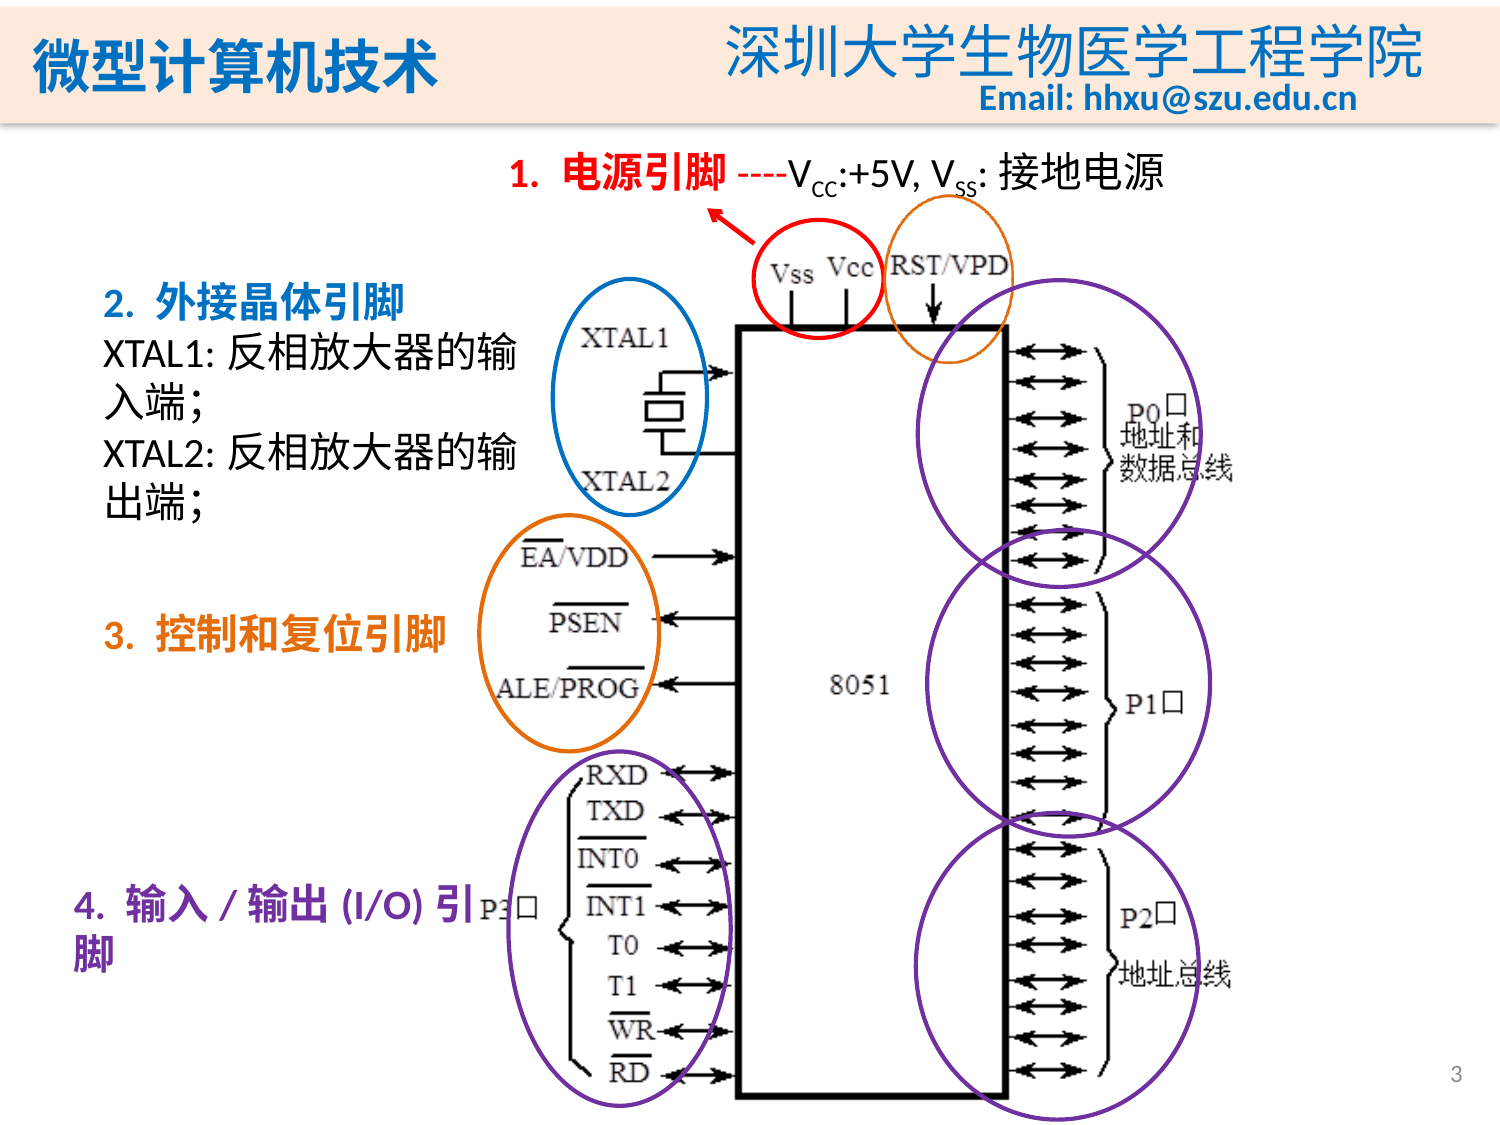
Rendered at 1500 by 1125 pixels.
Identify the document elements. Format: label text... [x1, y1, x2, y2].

text_box [765, 217, 872, 241]
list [469, 243, 1259, 1102]
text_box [706, 207, 755, 244]
text_box 2. 外接晶体引脚 XTAL1:反相放大器的输入端； XTAL2:反相放大器的输出端； [88, 268, 464, 584]
text_box [1005, 1111, 1110, 1122]
slide_number 3 [1262, 1042, 1478, 1103]
text_box 4. 输入/输出(I/O)引脚 [59, 870, 464, 986]
text_box 1. 电源引脚----VCC:+5V, VSS:接地电源 [493, 138, 1181, 210]
text_box 3. 控制和复位引脚 [88, 600, 464, 666]
picture [883, 194, 1014, 364]
